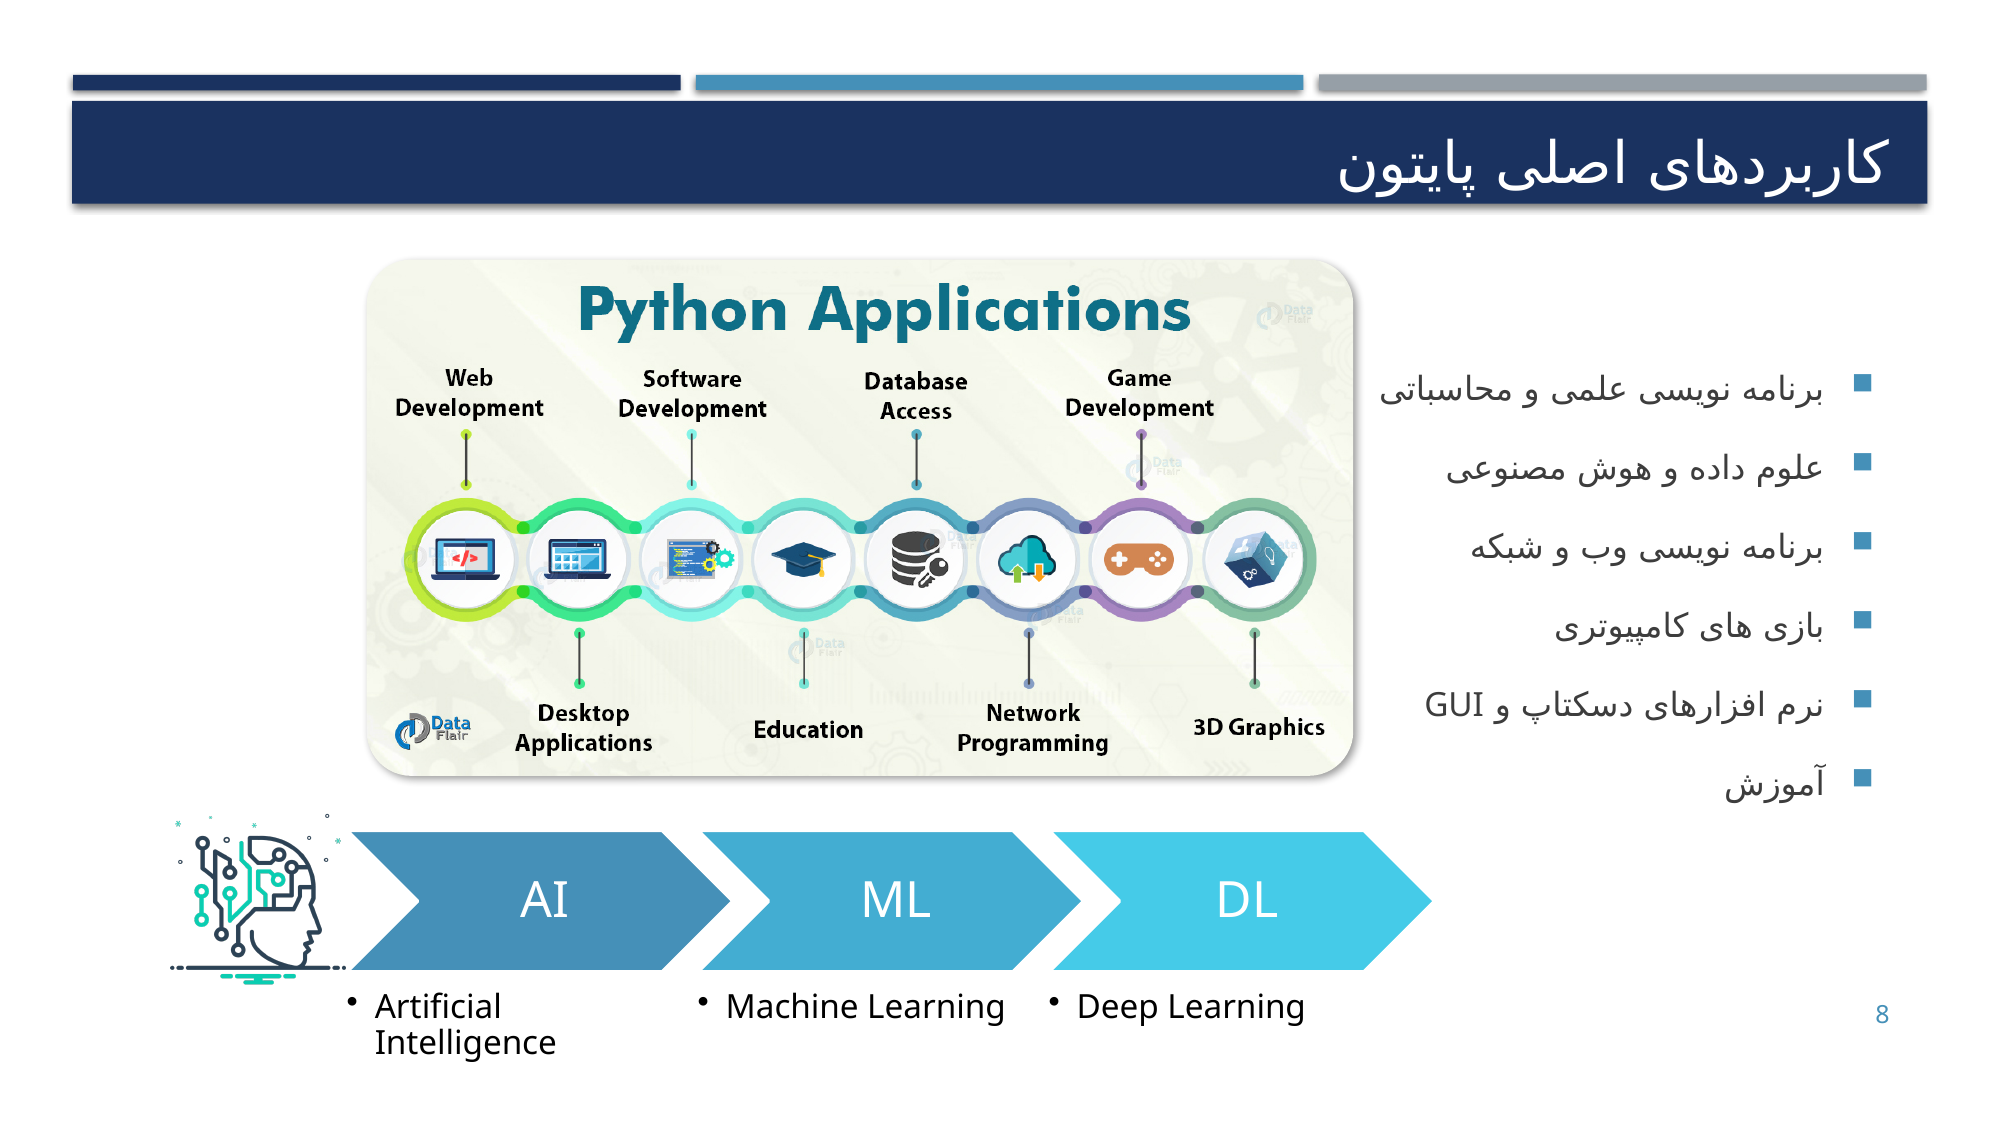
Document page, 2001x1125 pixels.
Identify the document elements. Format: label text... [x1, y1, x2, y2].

slide_number 8 [1732, 985, 1905, 1046]
list برنامه نویسی علمی و محاسباتی علوم داده و هوش مصنوعی برنامه نویسی وب و شبکه بازی های کامپیوتری نرم افزارهای دسکتاپ و GUI آموزش [198, 202, 1944, 947]
picture [366, 259, 1354, 777]
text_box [346, 824, 1436, 1043]
title کاربردهای اصلی پایتون [95, 115, 1905, 203]
picture [170, 811, 347, 988]
